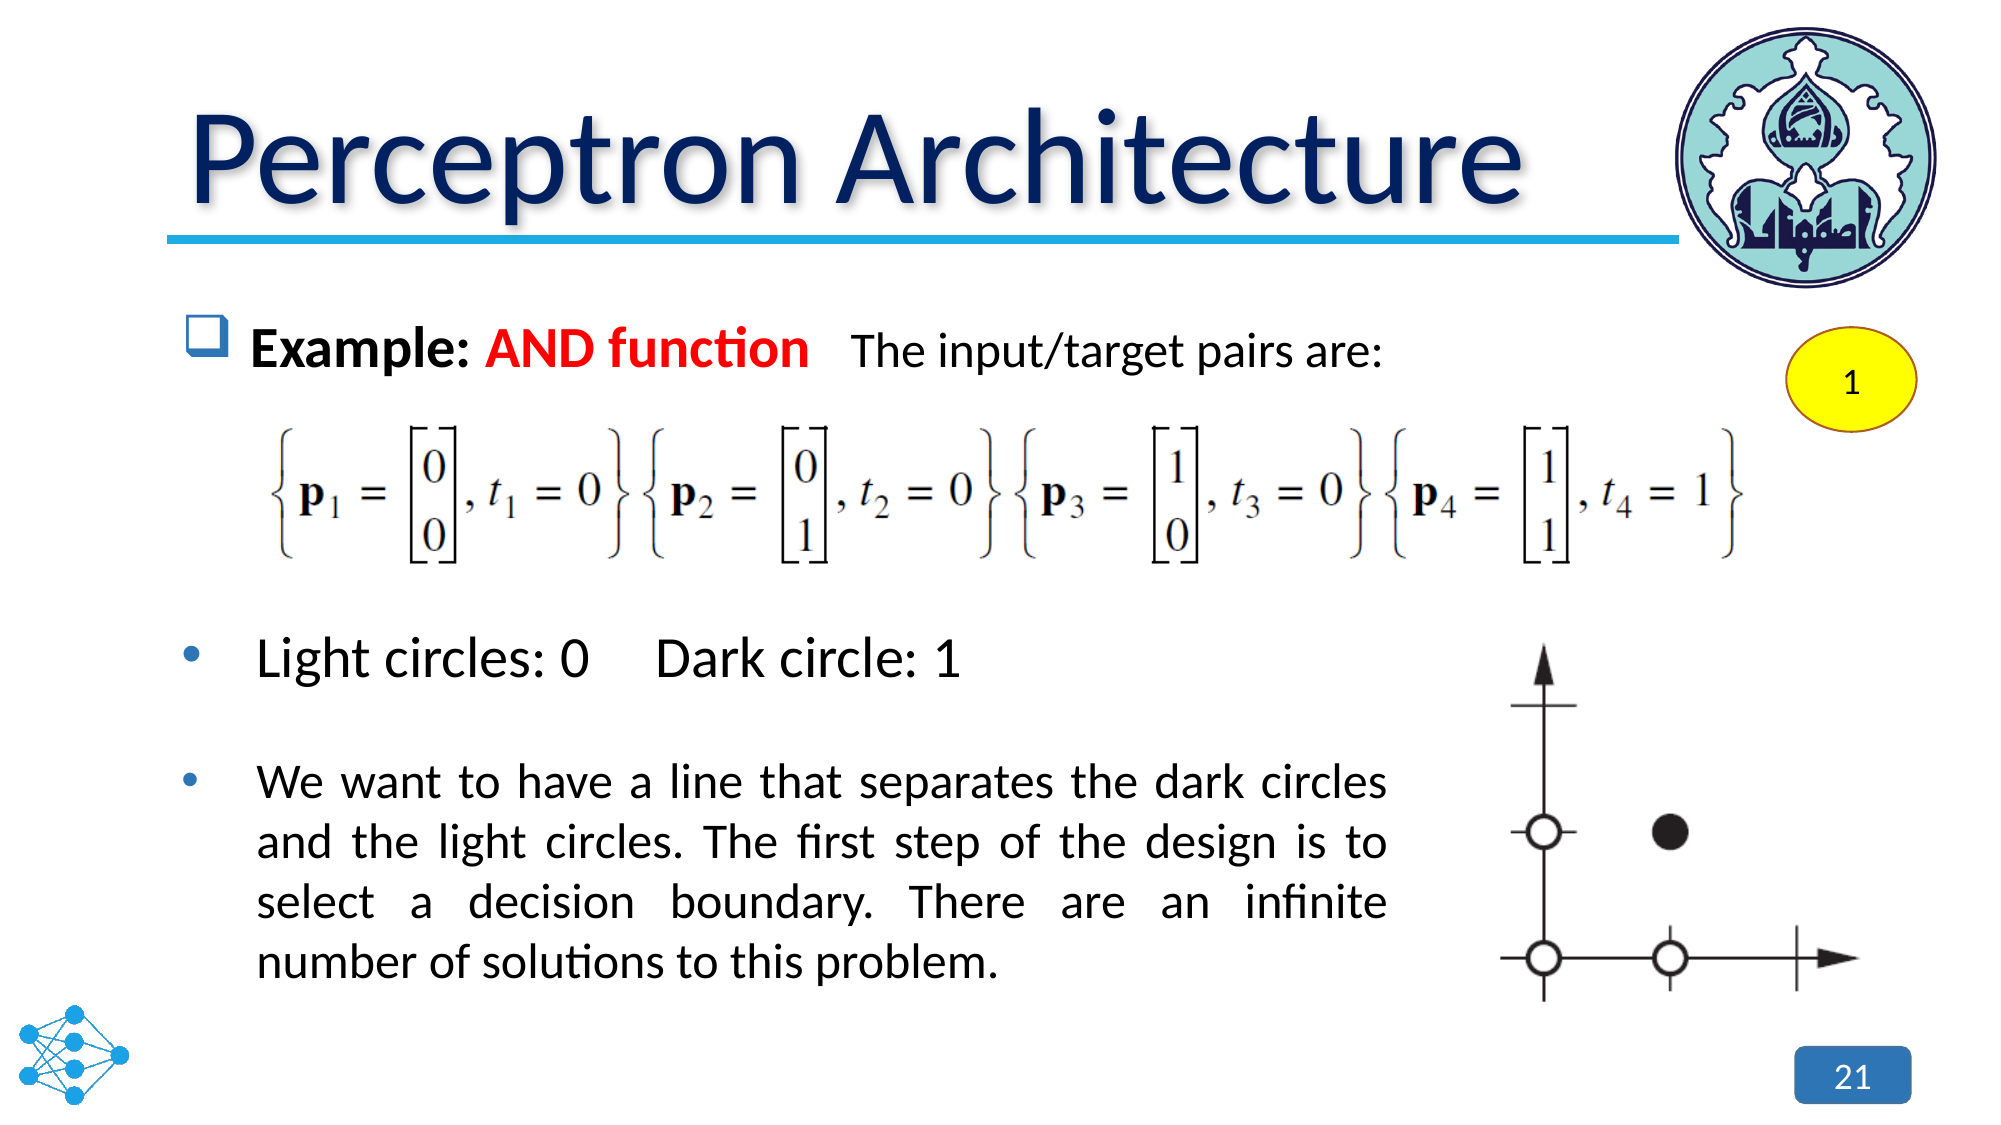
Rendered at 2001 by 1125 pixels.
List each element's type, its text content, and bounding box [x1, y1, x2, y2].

picture [19, 1005, 129, 1105]
text_box 1 [1785, 326, 1918, 433]
text_box Perceptron Architecture [173, 59, 1543, 239]
text_box 21 [1794, 1045, 1912, 1105]
text_box Example: AND function The input/target pairs are: Light circles: 0 Dark circle: 1 We want to have a line that separates the dark circles and the light circles. The first step of the design is to select a decision boundary. There are an infinite number of solutions to this problem. [166, 301, 1403, 997]
picture [1490, 638, 1868, 1008]
picture [265, 417, 1750, 570]
picture [1657, 13, 1946, 302]
